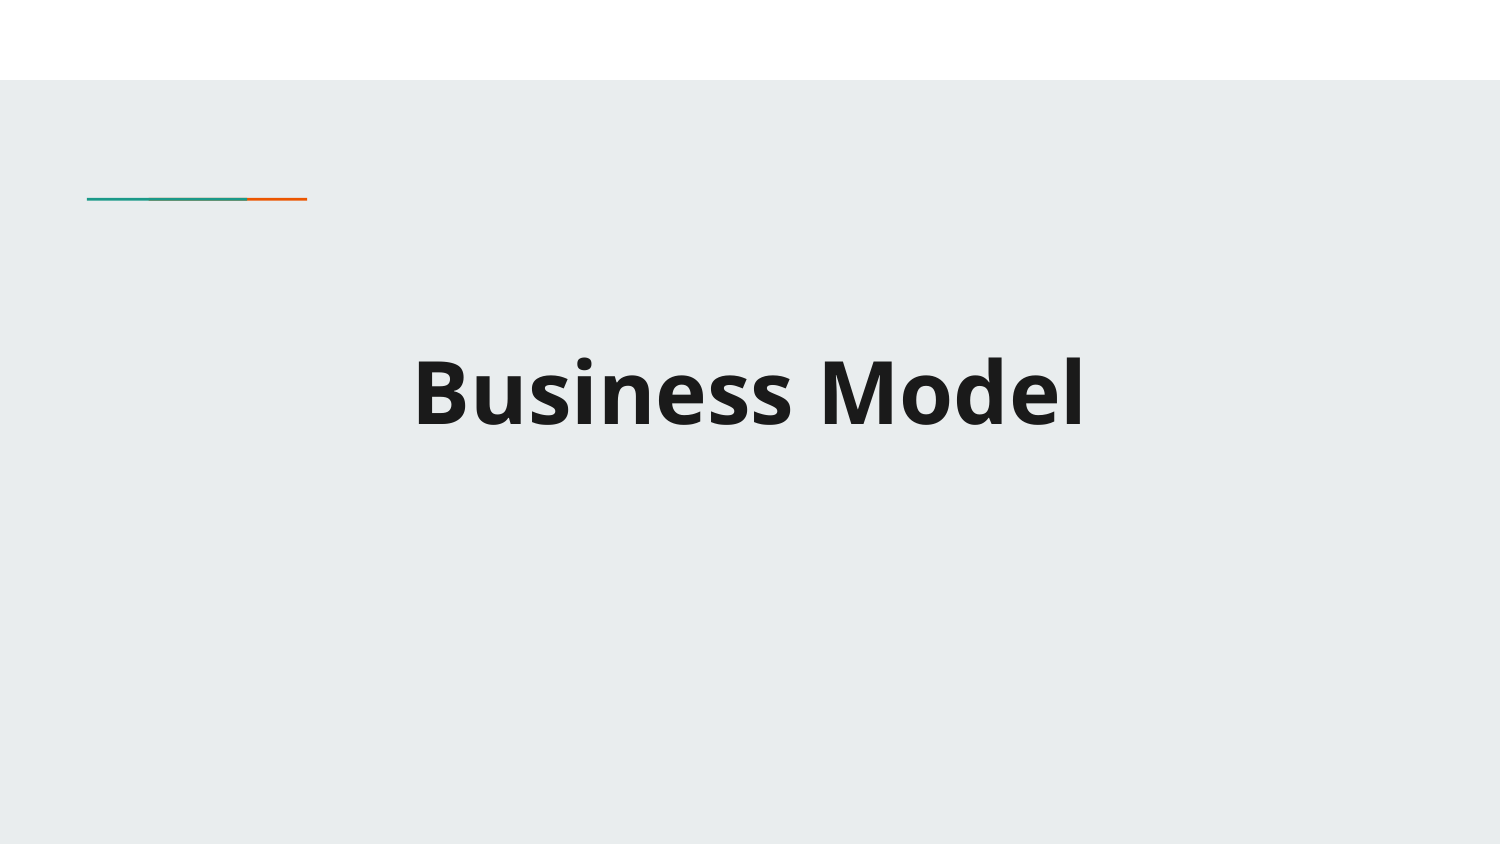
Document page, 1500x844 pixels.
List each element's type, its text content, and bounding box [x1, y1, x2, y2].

title Business Model [119, 321, 1381, 462]
